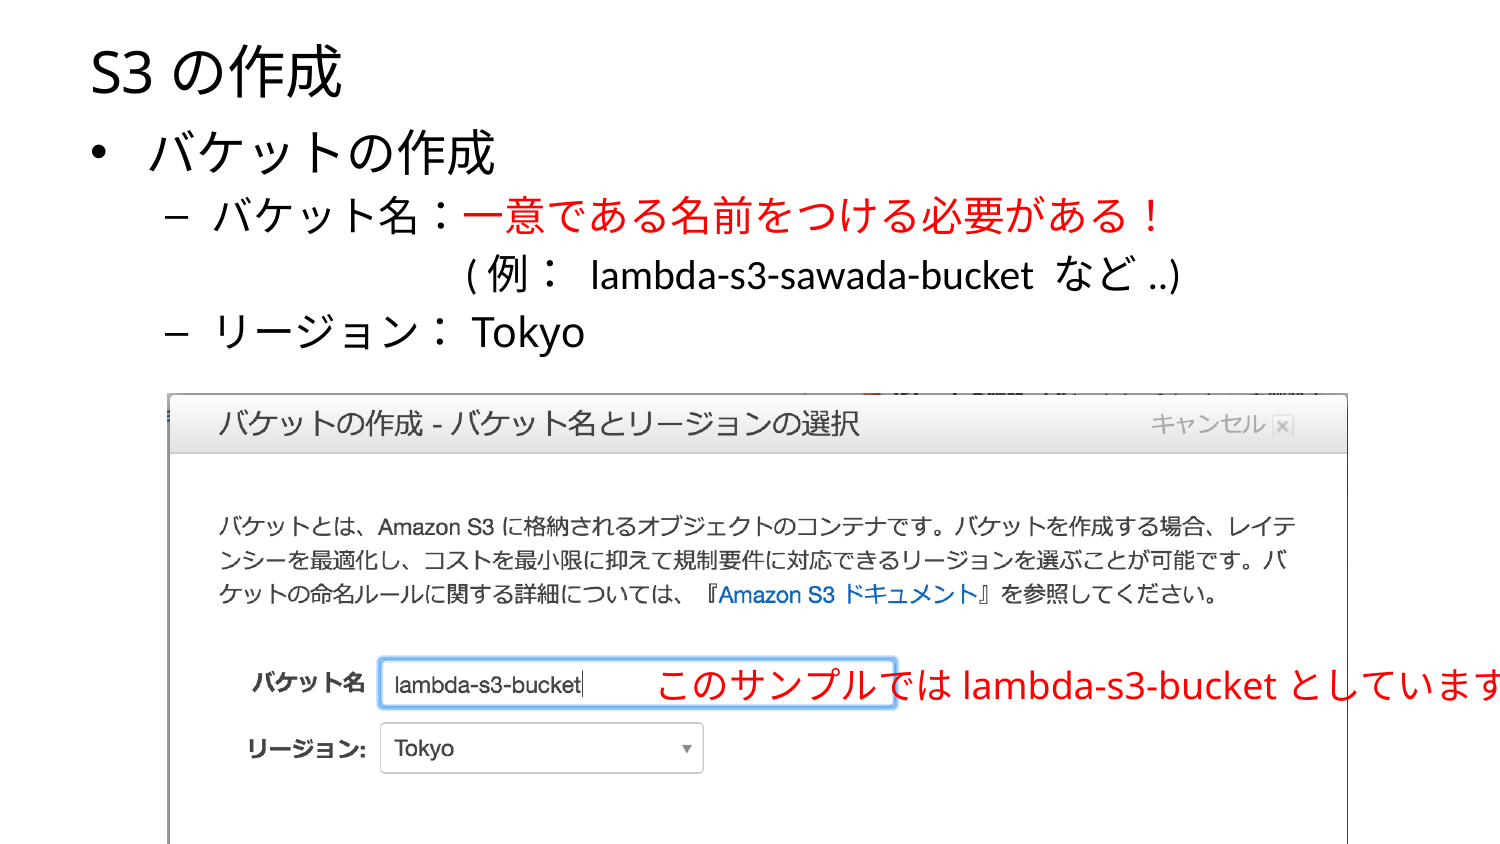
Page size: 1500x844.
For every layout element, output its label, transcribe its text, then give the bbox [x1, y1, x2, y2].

picture [167, 393, 1348, 844]
title S3の作成 [75, 33, 1425, 107]
list バケットの作成 バケット名：一意である名前をつける必要がある！ (例： lambda-s3-sawada-bucket など..) リージョン：Tokyo [75, 113, 1425, 754]
text_box このサンプルではlambda-s3-bucketとしています！ [1352, 654, 1500, 715]
